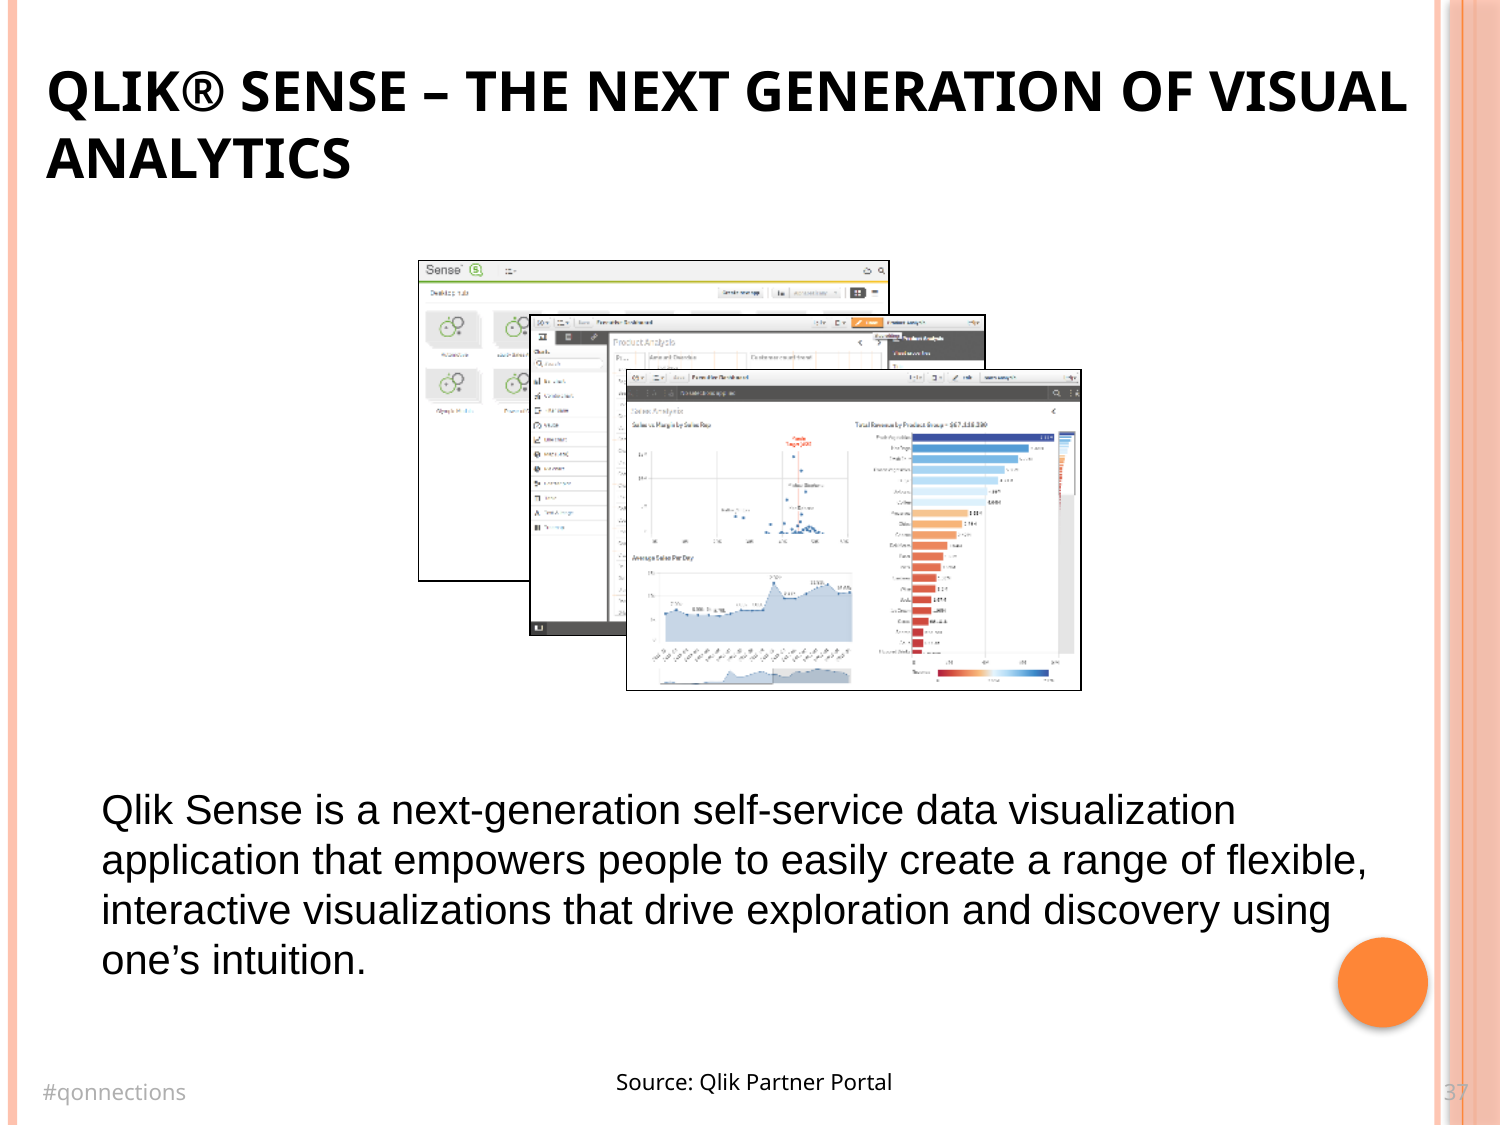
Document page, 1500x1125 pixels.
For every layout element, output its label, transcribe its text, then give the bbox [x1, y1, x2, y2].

text_box Qlik Sense is a next-generation self-service data visualization application that empowers people to easily create a range of flexible, interactive visualizations that drive exploration and discovery using one’s intuition. [86, 775, 1414, 1018]
title Qlik® Sense – the next generation of visual analytics [46, 56, 1500, 191]
text_box Source: Qlik Partner Portal [601, 1061, 909, 1103]
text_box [418, 260, 1081, 691]
